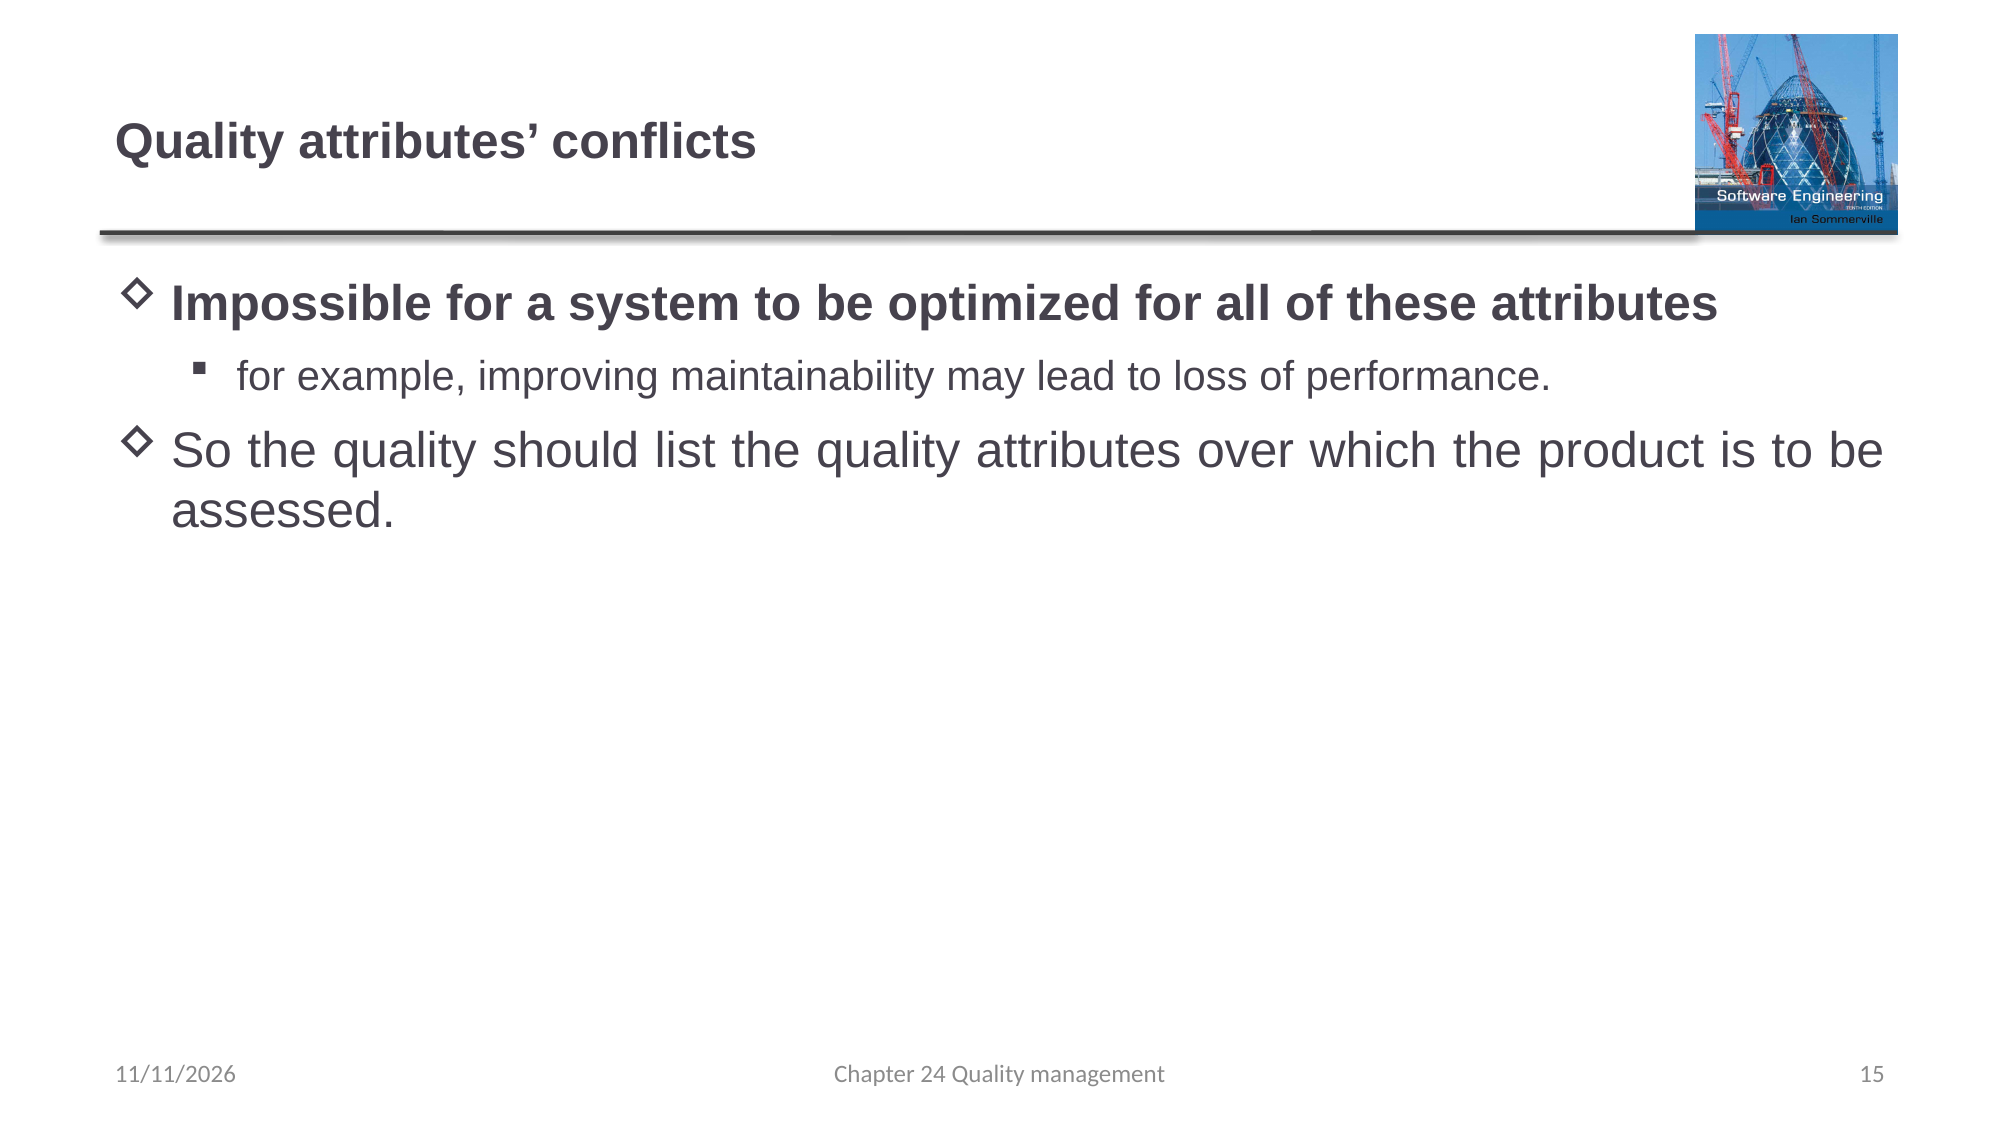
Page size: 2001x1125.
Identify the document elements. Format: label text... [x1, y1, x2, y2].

picture [1695, 34, 1898, 230]
slide_number 15 [1433, 1042, 1900, 1103]
footer Chapter 24 Quality management [683, 1042, 1317, 1103]
list Impossible for a system to be optimized for all of these attributes for example, improving maintainability may lead to loss of performance. So the quality should list the quality attributes over which the product is to be assessed. [99, 262, 1900, 1005]
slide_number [99, 1042, 567, 1103]
title Quality attributes’ conflicts [99, 44, 1696, 233]
